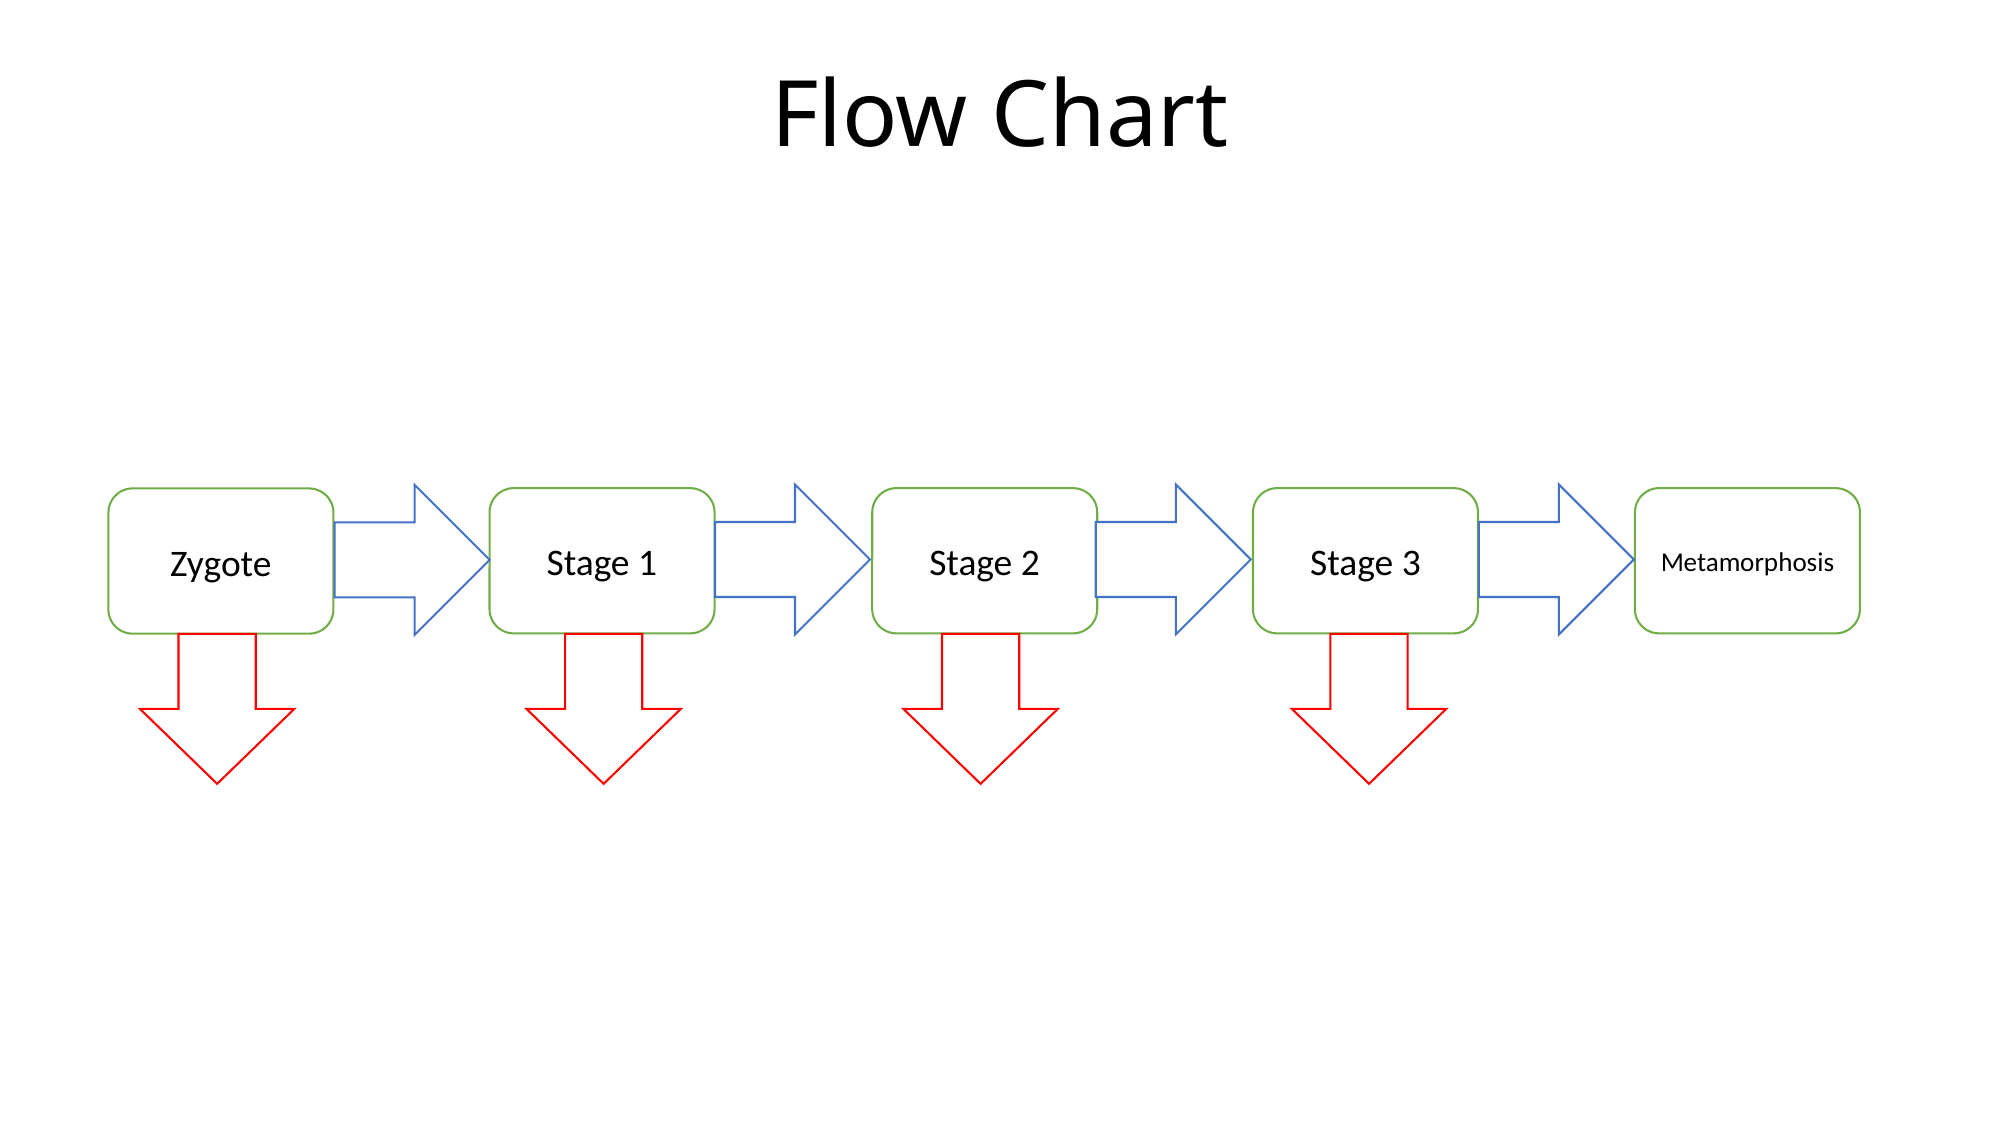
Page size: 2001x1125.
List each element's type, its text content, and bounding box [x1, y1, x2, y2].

text_box [1289, 632, 1449, 786]
text_box Flow Chart [137, 59, 1863, 278]
text_box [1094, 481, 1253, 637]
text_box [1477, 481, 1636, 637]
text_box [523, 632, 684, 786]
text_box Zygote [107, 487, 335, 635]
text_box Stage 3 [1251, 487, 1480, 635]
text_box [333, 482, 492, 638]
text_box [900, 632, 1061, 786]
text_box [137, 632, 297, 786]
text_box Stage 2 [871, 487, 1099, 635]
text_box Stage 1 [488, 487, 716, 635]
text_box [713, 481, 872, 637]
text_box Metamorphosis [1633, 487, 1861, 635]
